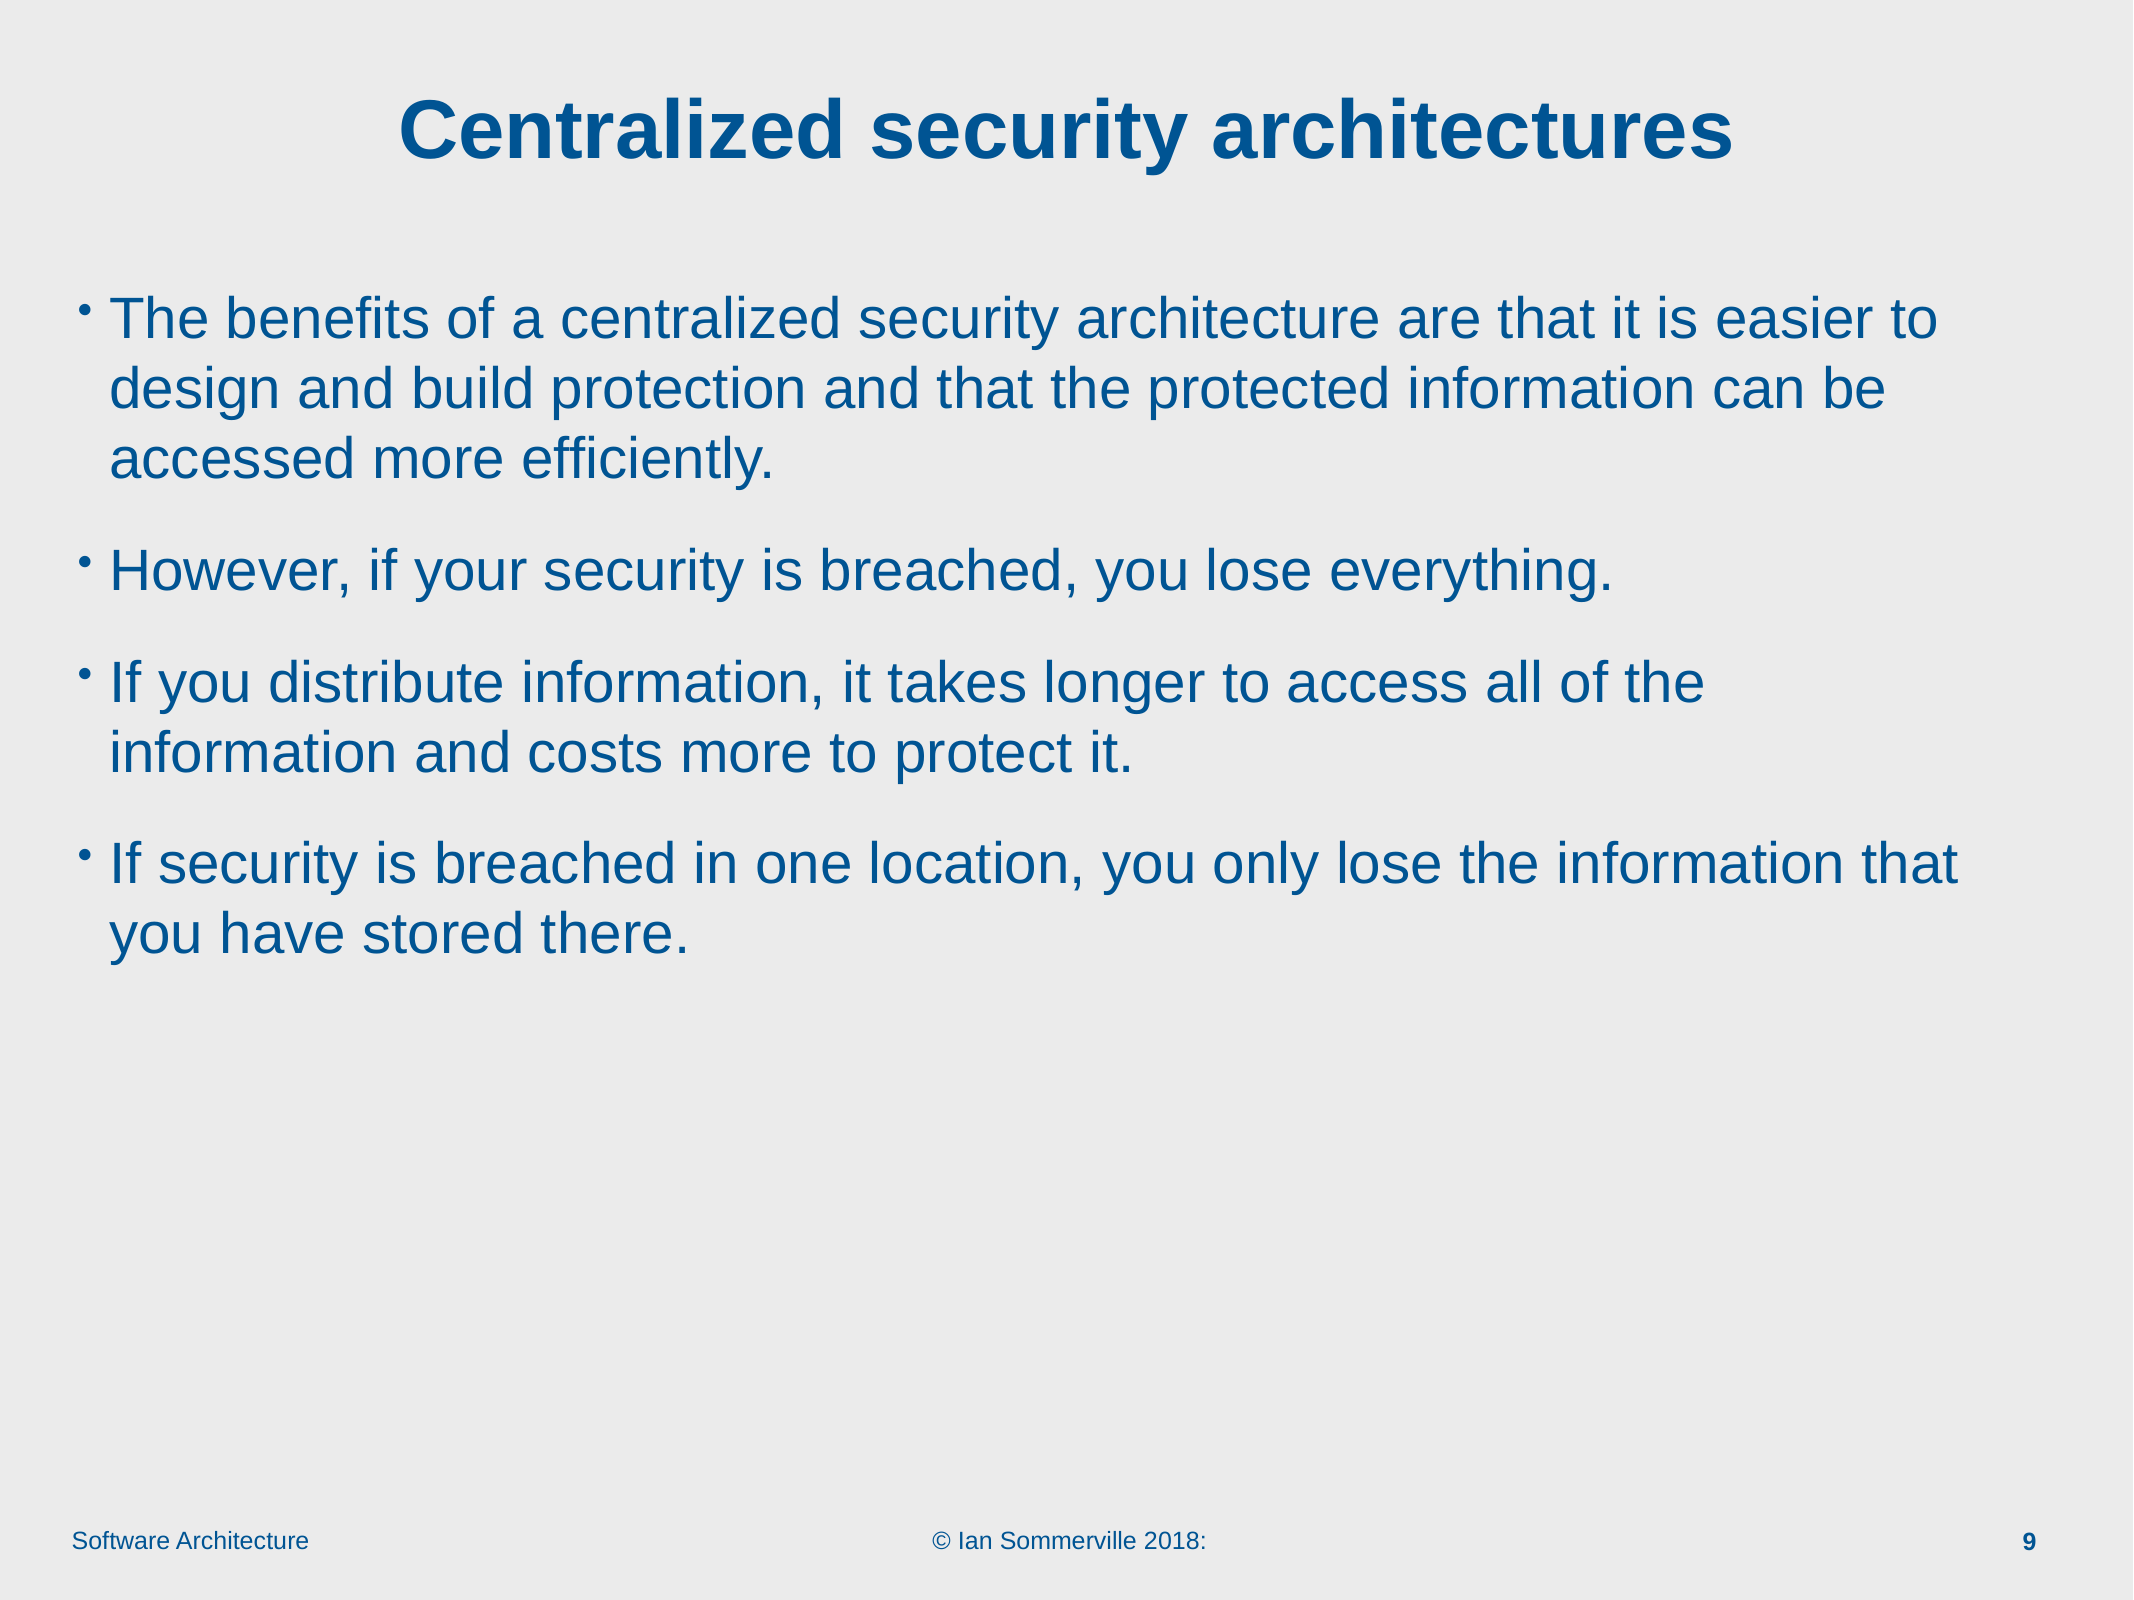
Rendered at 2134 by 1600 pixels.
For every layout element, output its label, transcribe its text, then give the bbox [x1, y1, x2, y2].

slide_number 9 [2011, 1516, 2046, 1563]
title Centralized security architectures [80, 66, 2053, 248]
list The benefits of a centralized security architecture are that it is easier to design and build protection and that the protected information can be accessed more efficiently. However, if your security is breached, you lose everything. If you distribute information, it takes longer to access all of the information and costs more to protect it. If security is breached in one location, you only lose the information that you have stored there. [68, 271, 2016, 1454]
